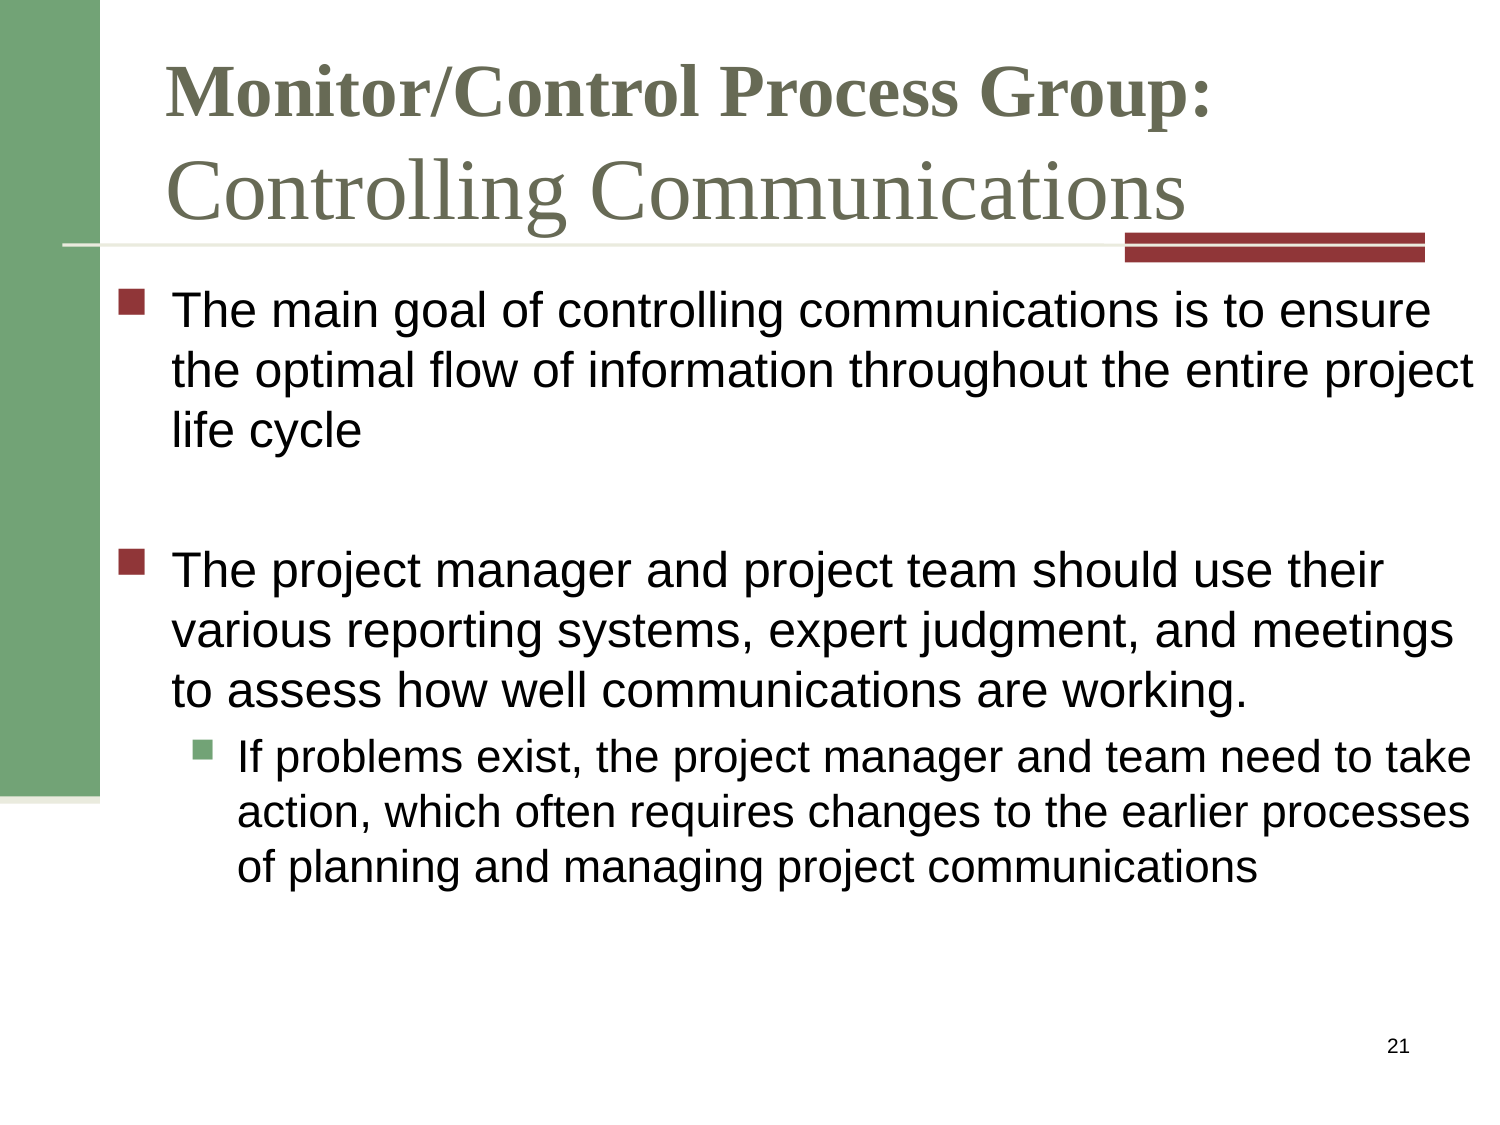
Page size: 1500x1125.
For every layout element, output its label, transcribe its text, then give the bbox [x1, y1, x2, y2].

slide_number 21 [1112, 1024, 1426, 1101]
title Monitor/Control Process Group: Controlling Communications [150, 45, 1425, 234]
list The main goal of controlling communications is to ensure the optimal flow of information throughout the entire project life cycle The project manager and project team should use their various reporting systems, expert judgment, and meetings to assess how well communications are working. If problems exist, the project manager and team need to take action, which often requires changes to the earlier processes of planning and managing project communications [99, 270, 1500, 1013]
